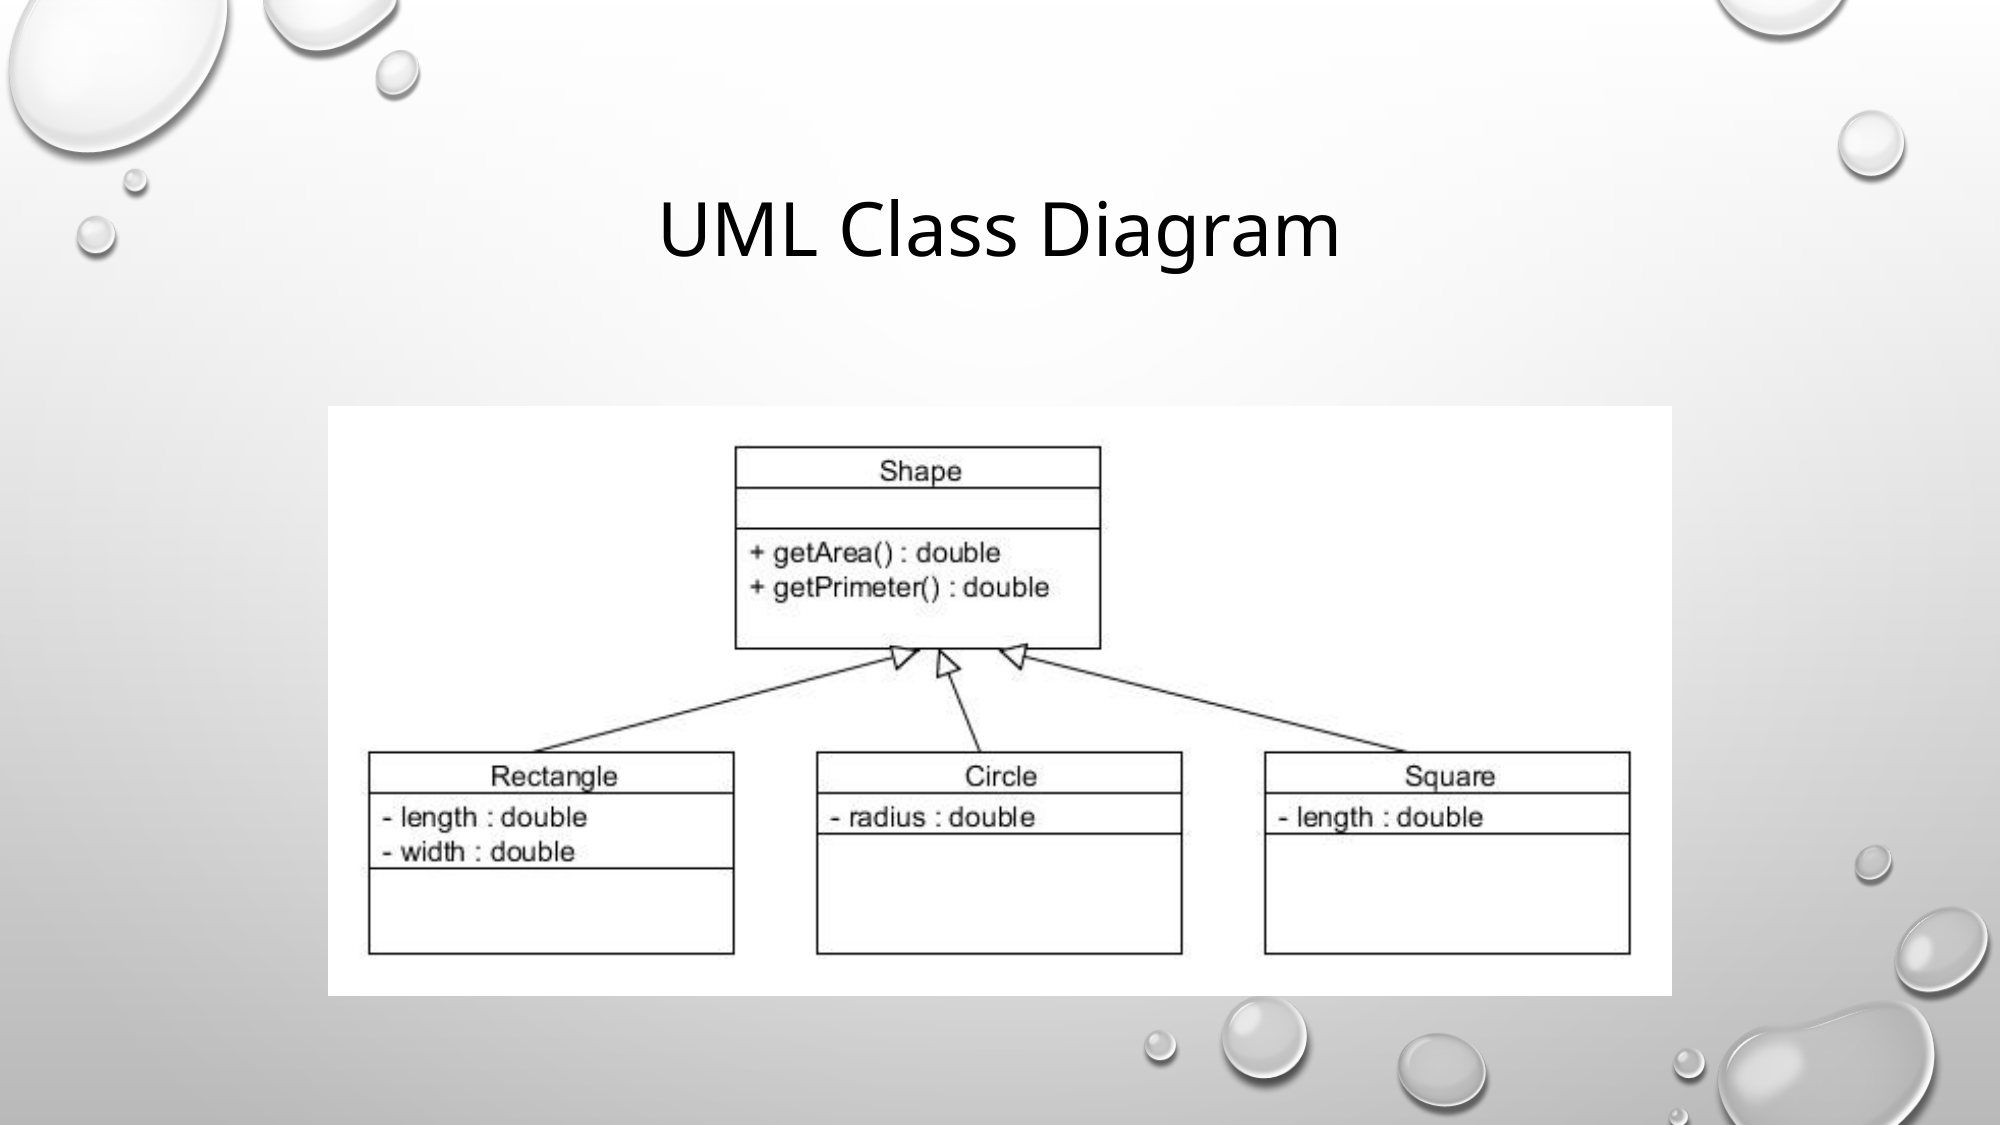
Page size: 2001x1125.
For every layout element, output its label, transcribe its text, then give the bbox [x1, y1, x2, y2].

title UML Class Diagram [149, 101, 1851, 364]
picture [0, 0, 2000, 1125]
